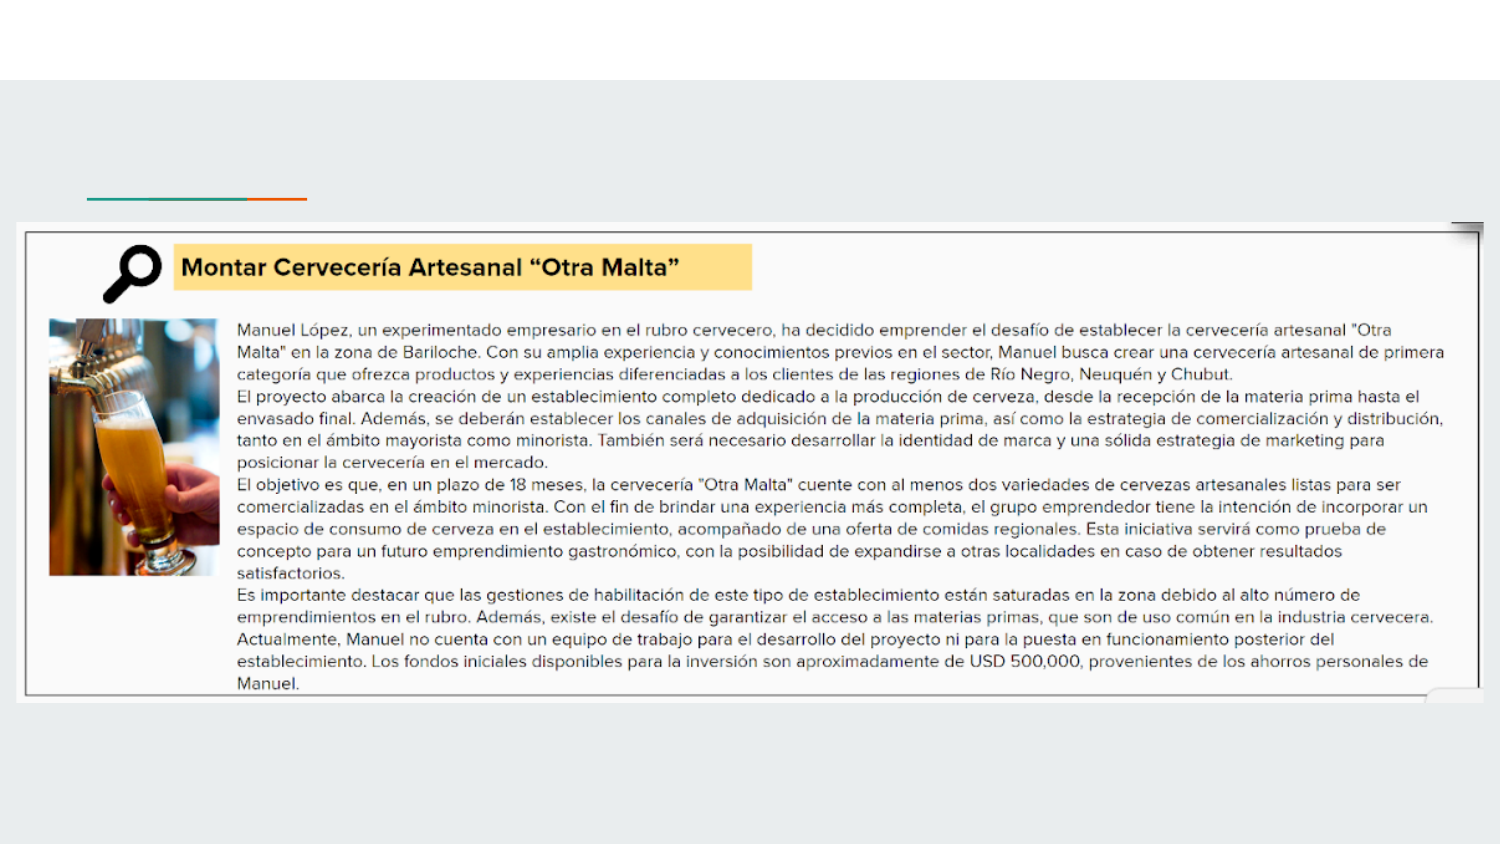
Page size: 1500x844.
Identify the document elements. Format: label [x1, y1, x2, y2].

picture [16, 221, 1484, 703]
